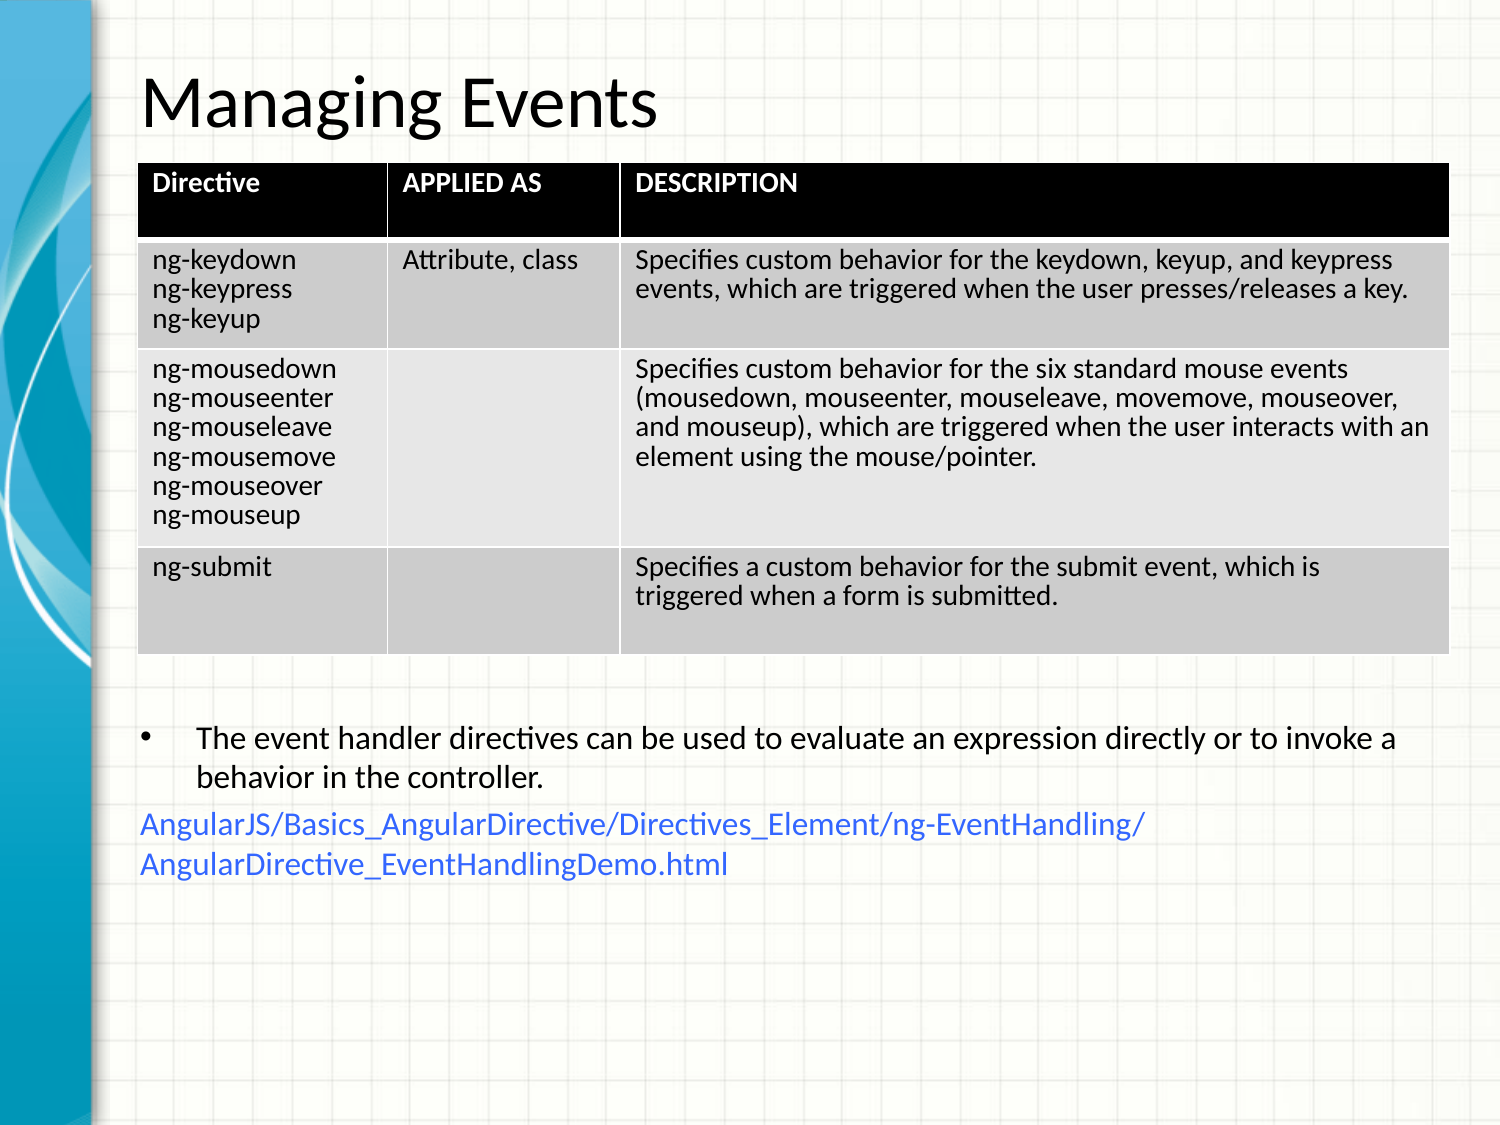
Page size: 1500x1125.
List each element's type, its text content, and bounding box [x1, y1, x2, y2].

table_cell Attribute, class [388, 243, 619, 348]
picture [0, 0, 1500, 1125]
table_cell ng-keydown ng-keypress ng-keyup [138, 243, 387, 348]
table_header APPLIED AS [388, 163, 619, 237]
title Managing Events [125, 44, 1450, 149]
table_header DESCRIPTION [621, 163, 1449, 237]
table_cell Specifies custom behavior for the six standard mouse events (mousedown, mouseenter, mouseleave, movemove, mouseover, and mouseup), which are triggered when the user interacts with an element using the mouse/pointer. [621, 350, 1449, 546]
table_header Directive [138, 163, 387, 237]
table_cell Specifies a custom behavior for the submit event, which is triggered when a form is submitted. [621, 548, 1449, 654]
table_cell ng-submit [138, 548, 387, 654]
table_cell [388, 350, 619, 546]
table_cell ng-mousedown ng-mouseenter ng-mouseleave ng-mousemove ng-mouseover ng-mouseup [138, 350, 387, 546]
list The event handler directives can be used to evaluate an expression directly or to invoke a behavior in the controller. AngularJS/Basics_AngularDirective/Directives_Element/ng-EventHandling/AngularDirective_EventHandlingDemo.html [125, 149, 1450, 967]
table_cell Specifies custom behavior for the keydown, keyup, and keypress events, which are triggered when the user presses/releases a key. [621, 243, 1449, 348]
table_cell [388, 548, 619, 654]
